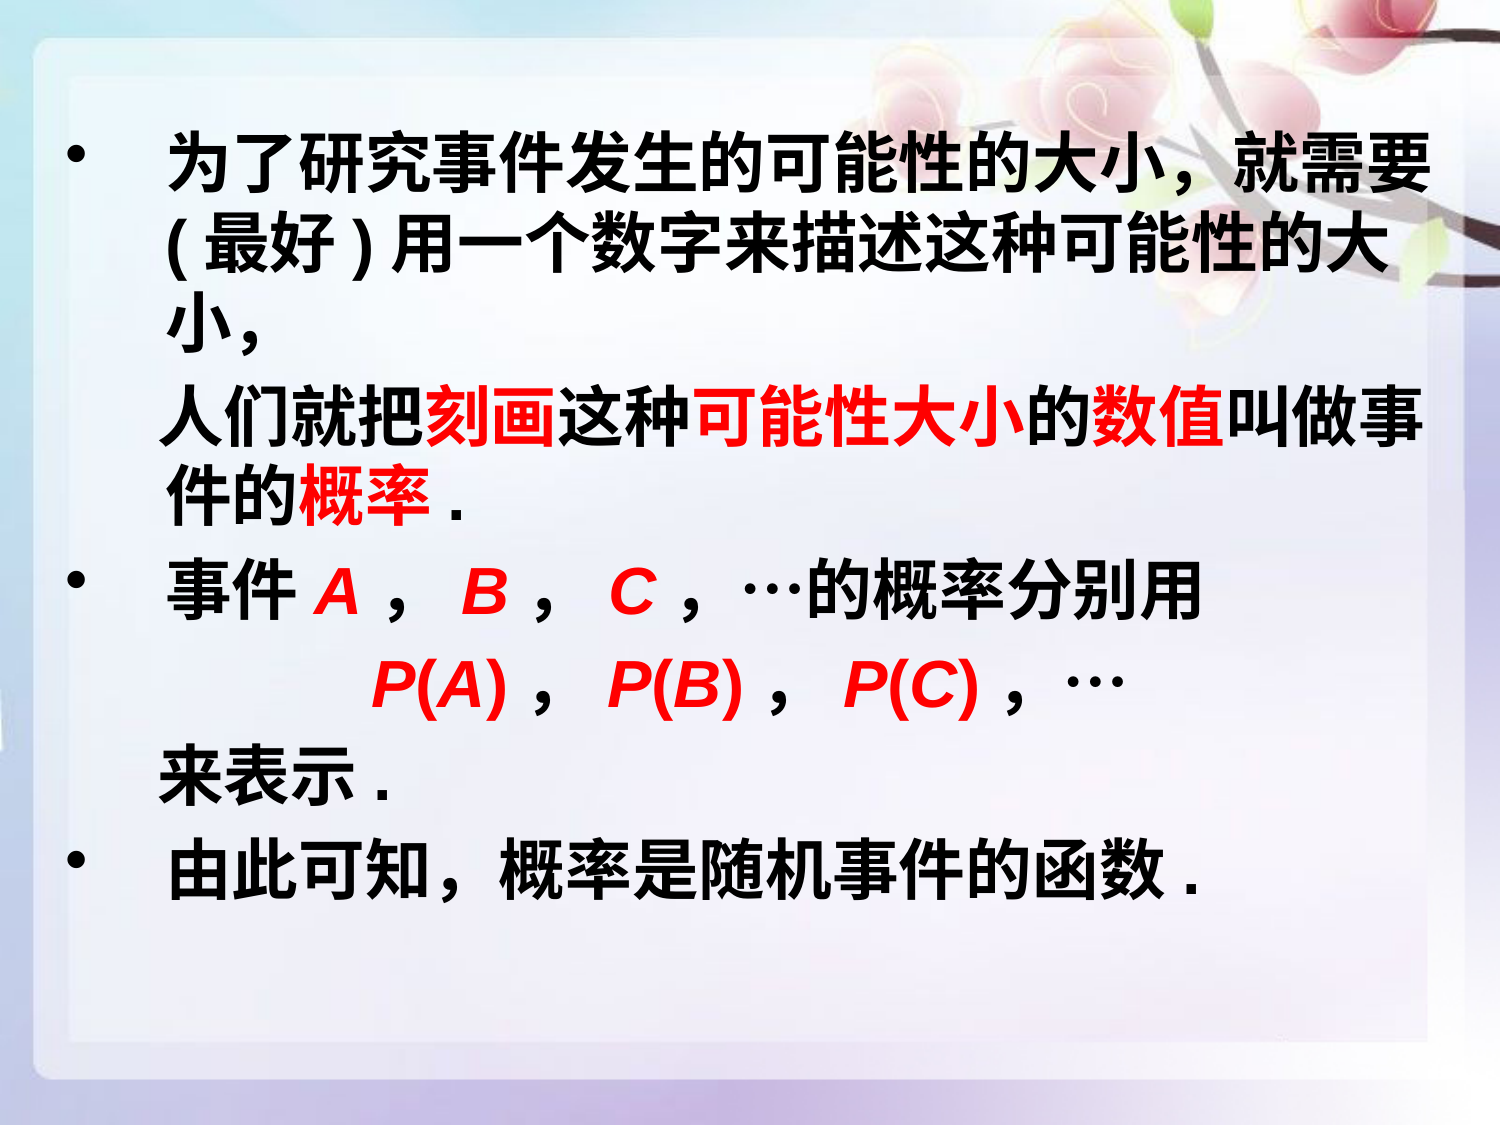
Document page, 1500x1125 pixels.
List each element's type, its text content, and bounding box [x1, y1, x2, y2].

picture [0, 0, 1500, 1125]
list 为了研究事件发生的可能性的大小，就需要(最好)用一个数字来描述这种可能性的大小， 人们就把刻画这种可能性大小的数值叫做事件的概率. 事件A，B，C，…的概率分别用 P(A)，P(B)，P(C)，… 来表示. 由此可知，概率是随机事件的函数. [49, 113, 1452, 963]
